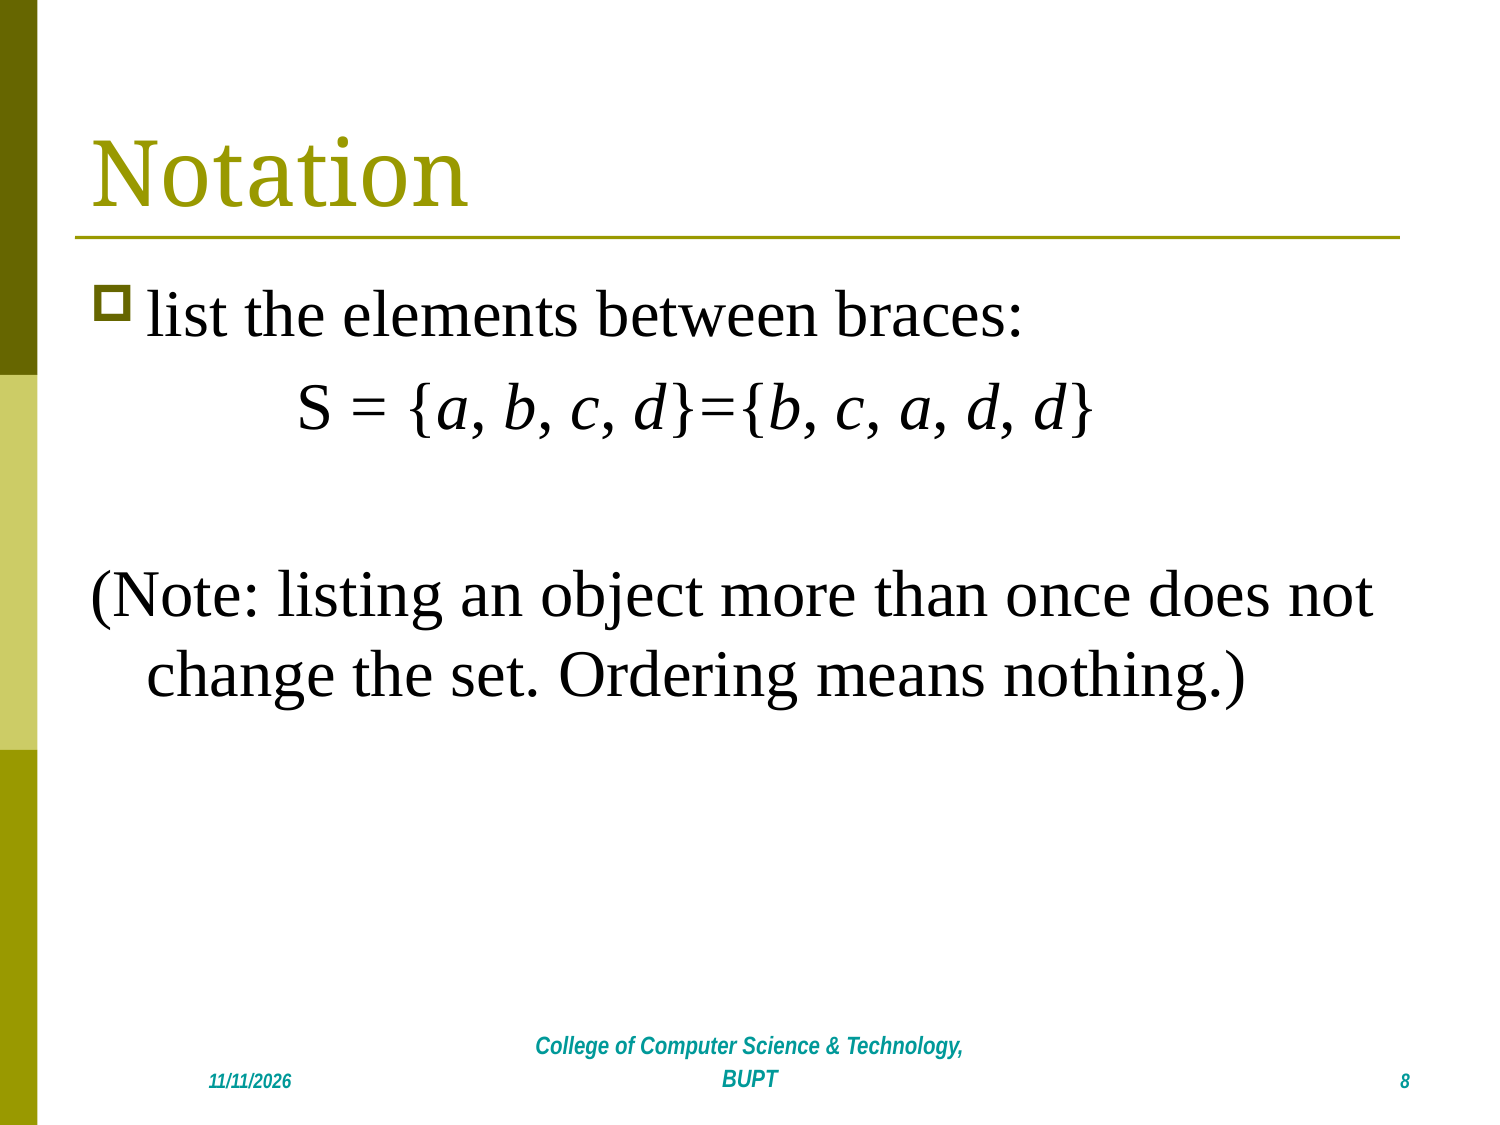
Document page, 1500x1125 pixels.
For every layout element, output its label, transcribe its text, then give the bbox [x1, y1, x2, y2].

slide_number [75, 1025, 425, 1100]
footer College of Computer Science & Technology, BUPT [512, 1025, 988, 1100]
slide_number 8 [1074, 1025, 1425, 1100]
title Notation [75, 45, 1425, 233]
list list the elements between braces: S = {a, b, c, d}={b, c, a, d, d} (Note: listing an object more than once does not change the set. Ordering means nothing.) [75, 262, 1425, 1006]
